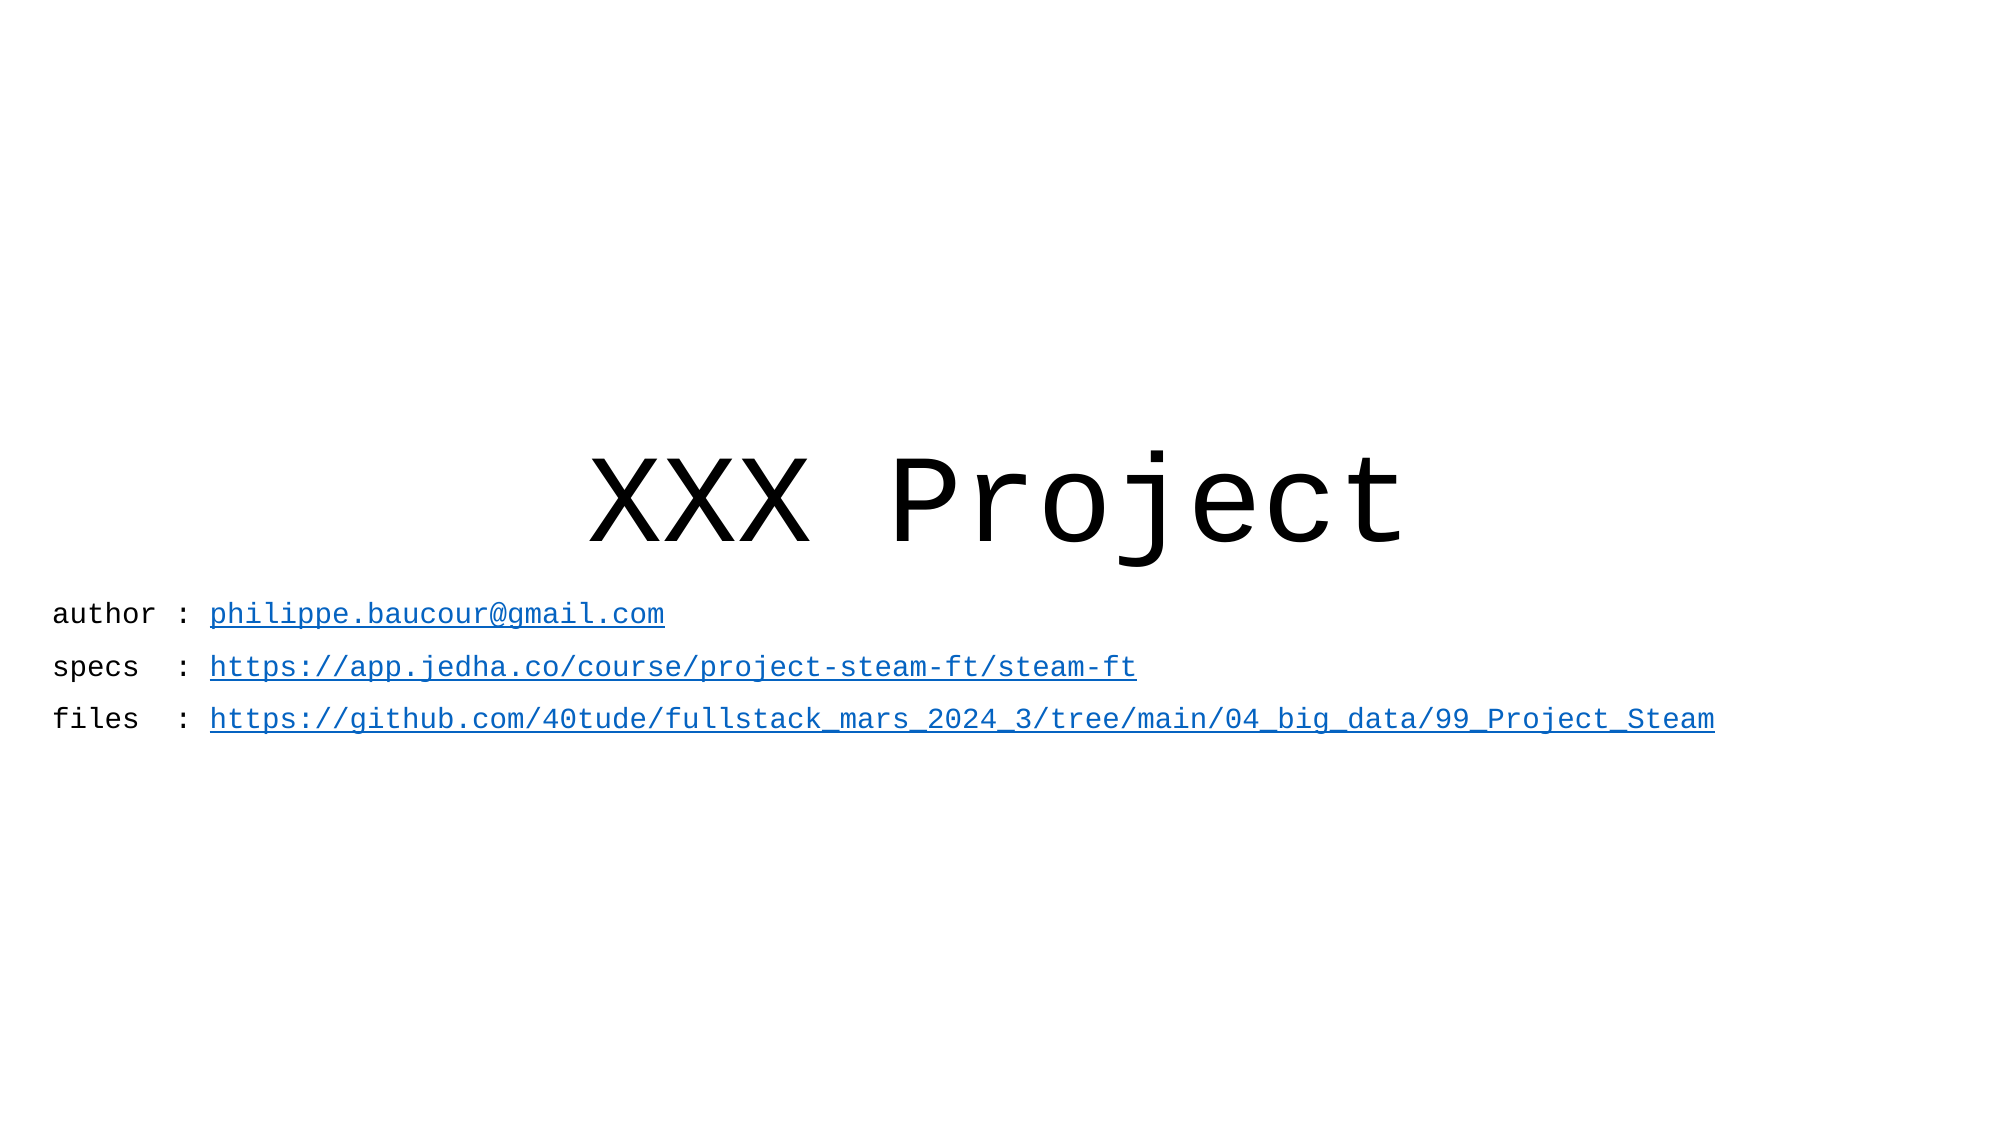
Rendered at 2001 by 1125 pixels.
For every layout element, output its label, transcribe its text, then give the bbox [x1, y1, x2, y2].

subtitle author : philippe.baucour@gmail.com specs : https://app.jedha.co/course/project-steam-ft/steam-ft files : https://github.com/40tude/fullstack_mars_2024_3/tree/main/04_big_data/99_Project_Steam [37, 590, 1963, 863]
title XXX Project [249, 184, 1750, 576]
